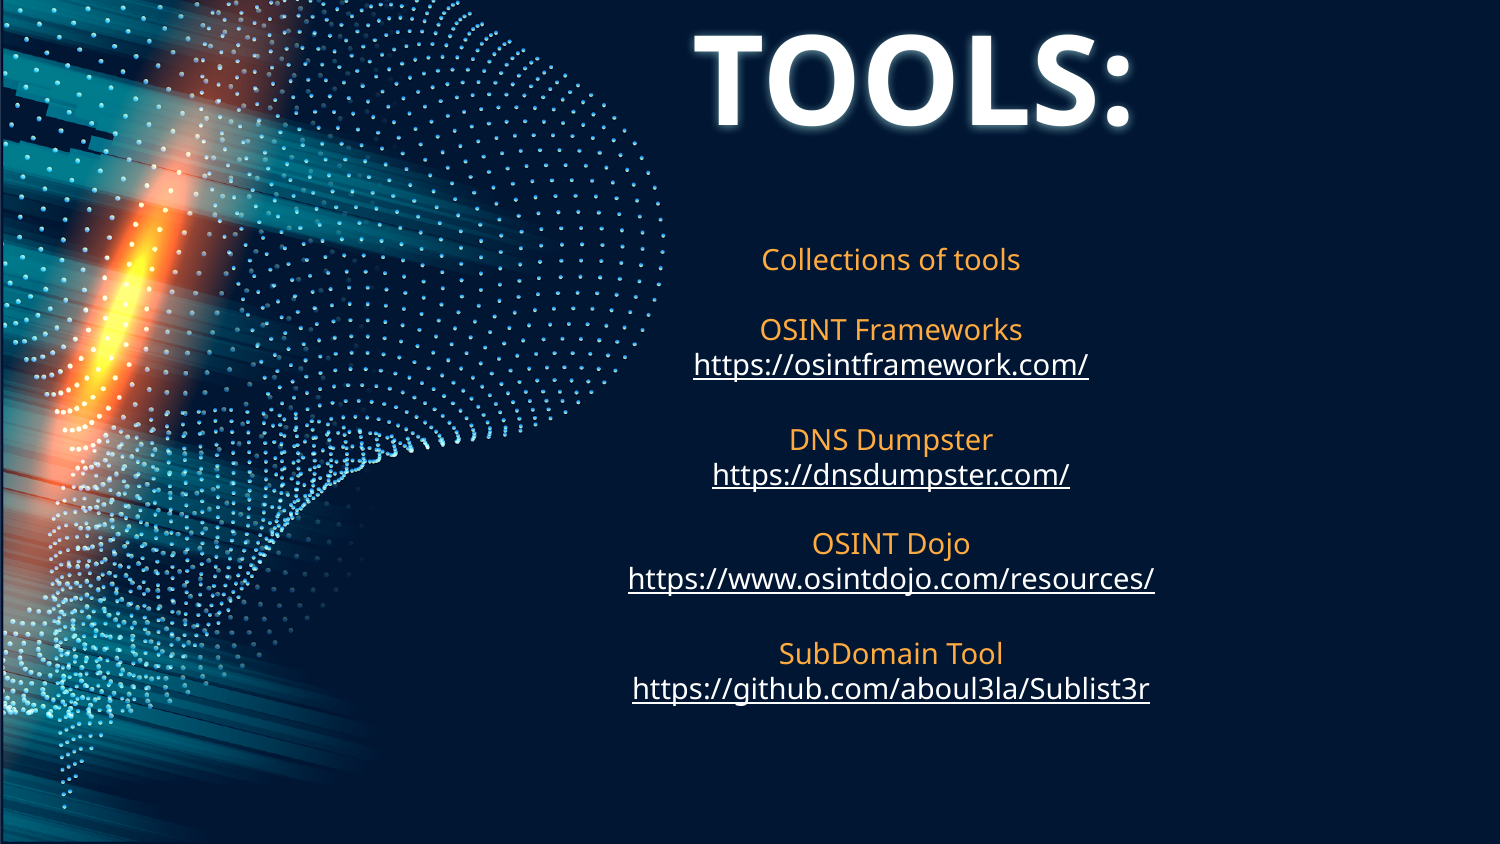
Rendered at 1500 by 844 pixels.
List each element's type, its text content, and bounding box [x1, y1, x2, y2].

title TOOLS: [614, 60, 1215, 166]
picture [0, 0, 1500, 844]
subtitle Collections of tools OSINT Frameworks https://osintframework.com/ DNS Dumpster https://dnsdumpster.com/ OSINT Dojo https://www.osintdojo.com/resources/ SubDomain Tool https://github.com/aboul3la/Sublist3r [568, 226, 1215, 687]
